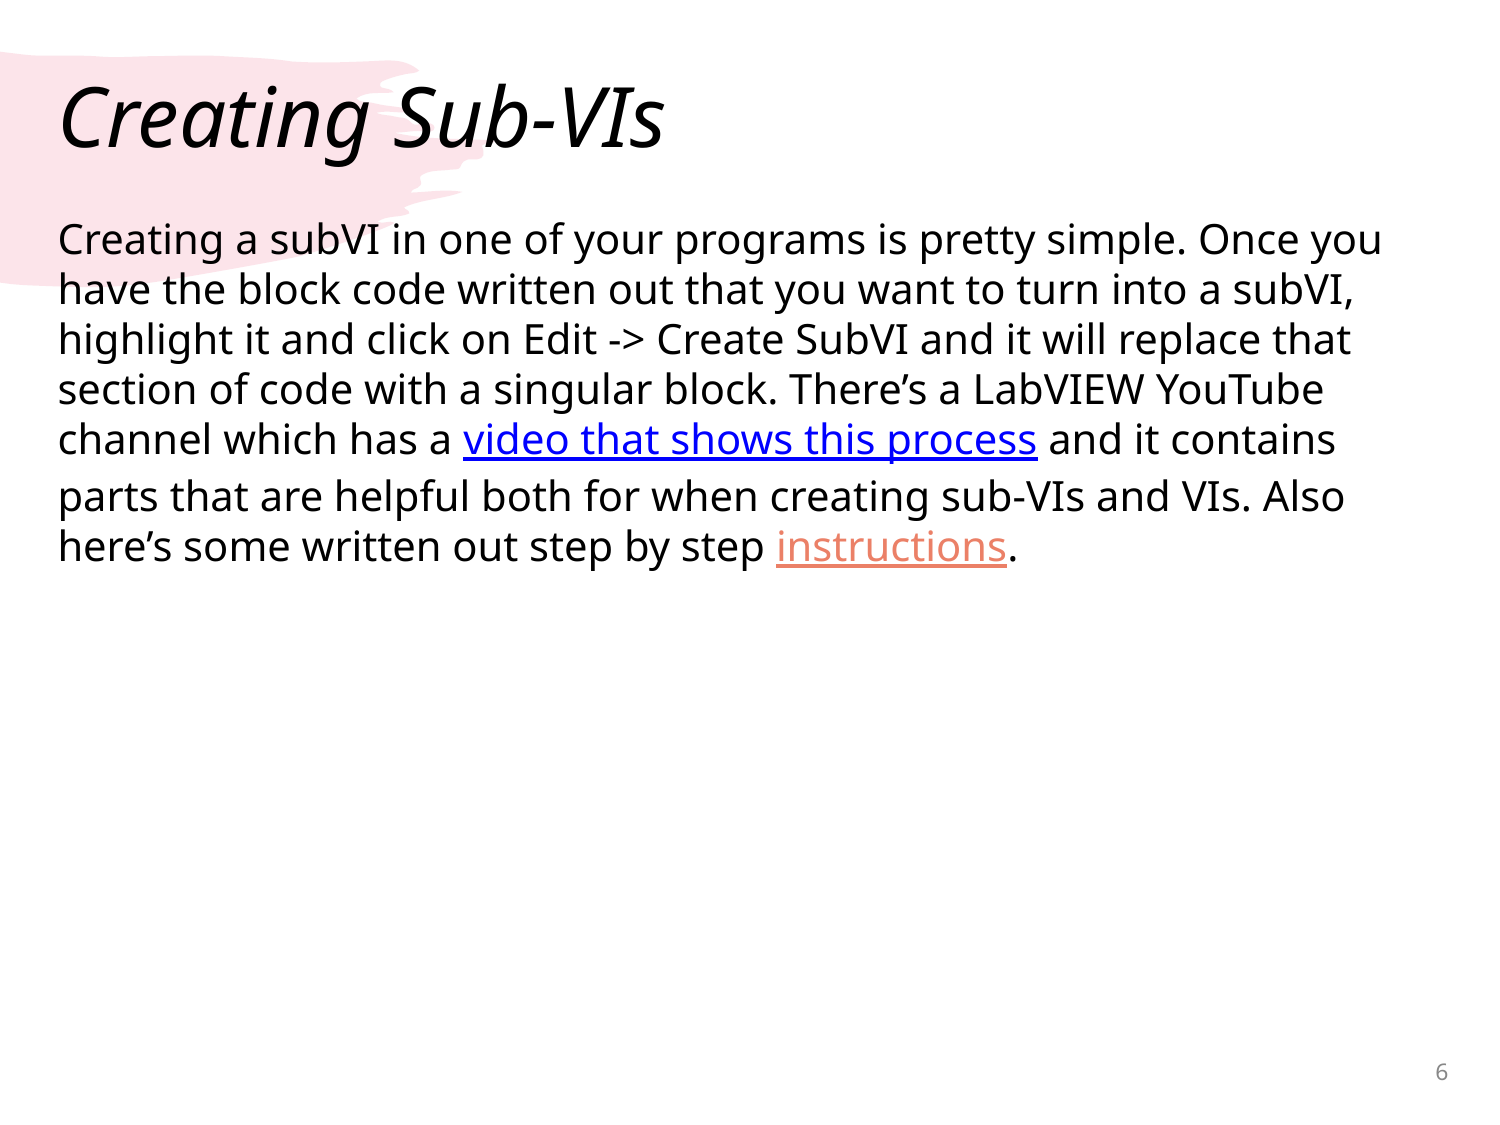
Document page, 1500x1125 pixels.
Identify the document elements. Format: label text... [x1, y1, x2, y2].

title Creating Sub-VIs [42, 59, 1464, 182]
list Creating a subVI in one of your programs is pretty simple. Once you have the block code written out that you want to turn into a subVI, highlight it and click on Edit -> Create SubVI and it will replace that section of code with a singular block. There’s a LabVIEW YouTube channel which has a video that shows this process and it contains parts that are helpful both for when creating sub-VIs and VIs. Also here’s some written out step by step instructions. [42, 204, 1464, 1030]
slide_number ‹#› [1378, 1042, 1464, 1103]
